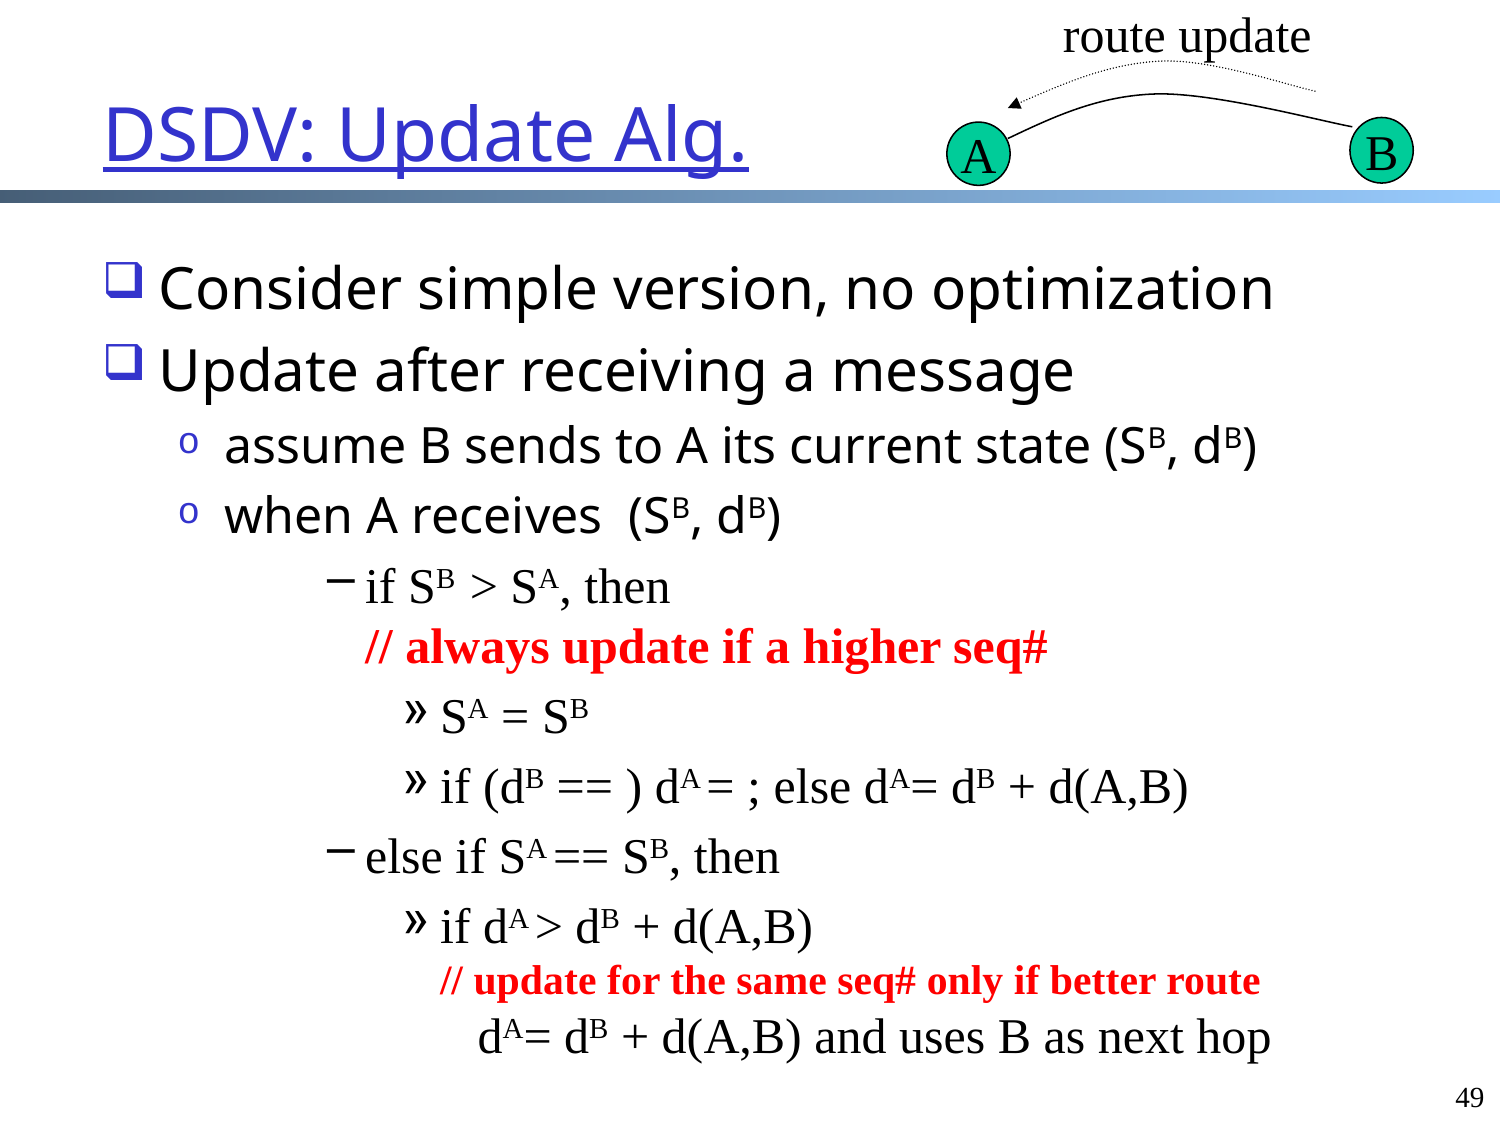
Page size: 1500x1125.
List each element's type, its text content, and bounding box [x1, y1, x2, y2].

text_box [946, 91, 1414, 186]
text_box [1049, 70, 1311, 90]
slide_number 49 [1387, 1070, 1500, 1125]
text_box route update [1048, 0, 1327, 70]
title DSDV: Update Alg. [87, 37, 1404, 225]
